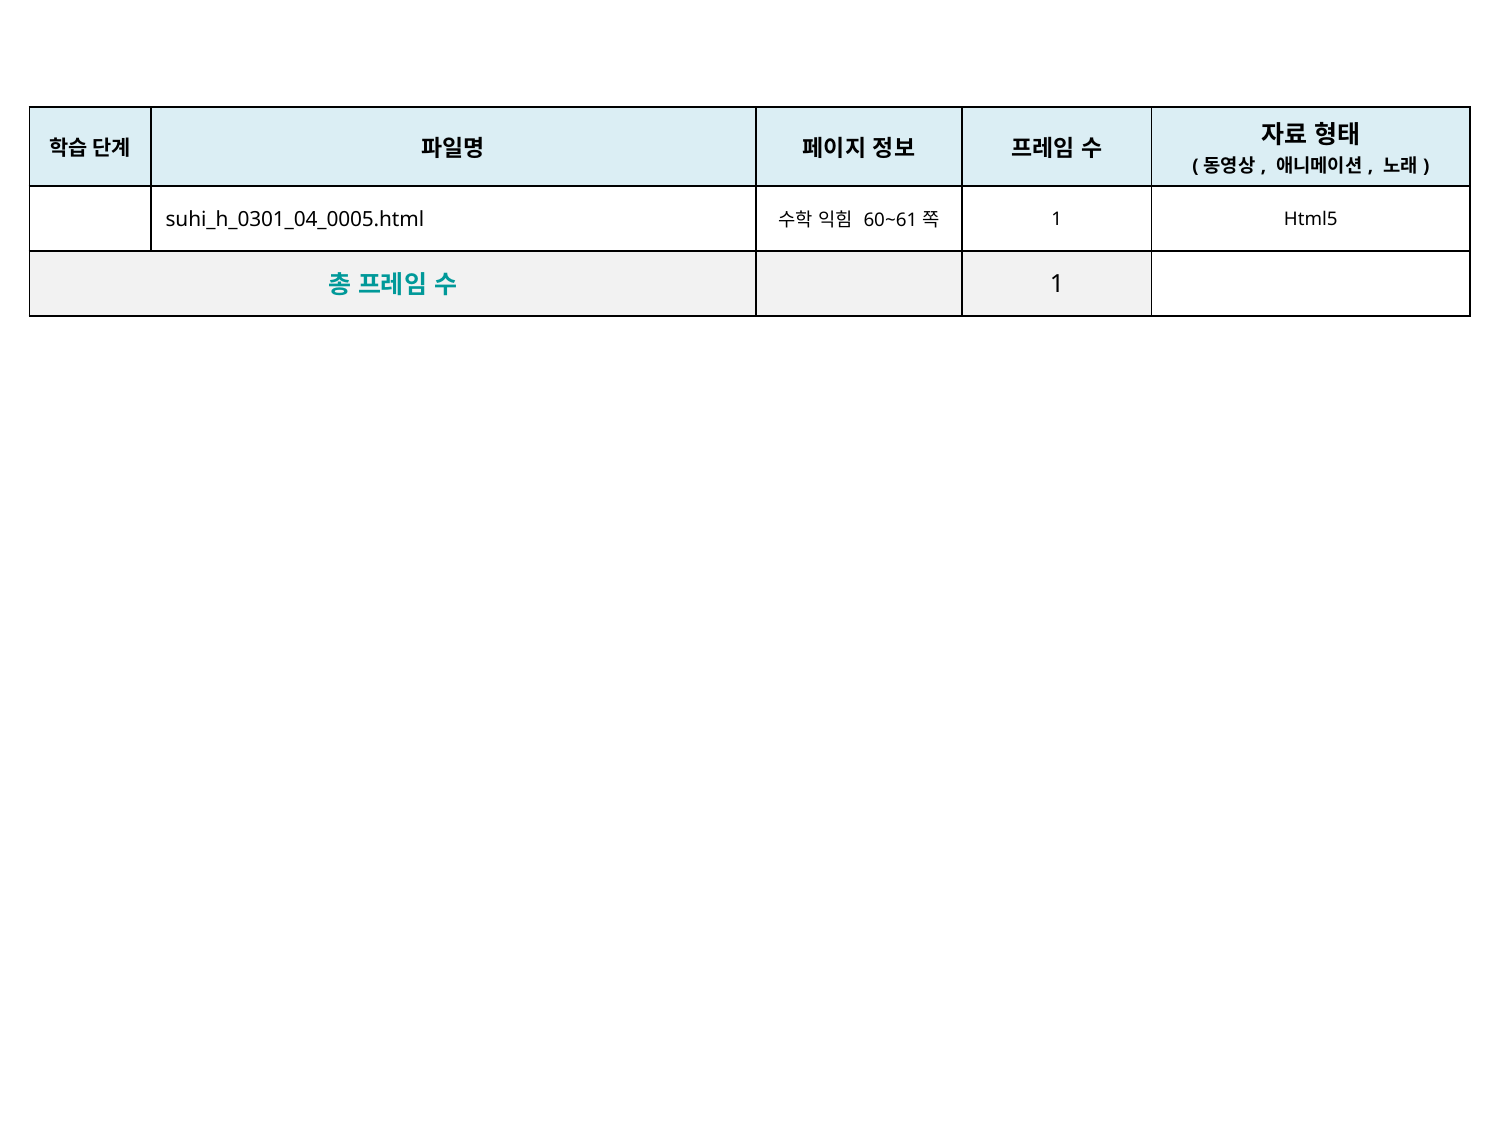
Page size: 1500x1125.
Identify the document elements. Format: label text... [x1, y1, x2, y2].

table_header 자료 형태 (동영상, 애니메이션, 노래) [1152, 108, 1469, 185]
table_cell [1152, 252, 1469, 315]
table_cell suhi_h_0301_04_0005.html [152, 187, 755, 250]
table_cell [757, 252, 961, 315]
table_cell 1 [963, 252, 1151, 315]
table_cell Html5 [1152, 187, 1469, 250]
table_cell 1 [963, 187, 1151, 250]
table_header 페이지 정보 [757, 108, 961, 185]
table_cell 수학 익힘 60~61쪽 [757, 187, 961, 250]
table_cell 총 프레임 수 [30, 252, 755, 315]
table_header 학습 단계 [30, 108, 150, 185]
table_header 파일명 [152, 108, 755, 185]
table_cell [30, 187, 150, 250]
table_header 프레임 수 [963, 108, 1151, 185]
